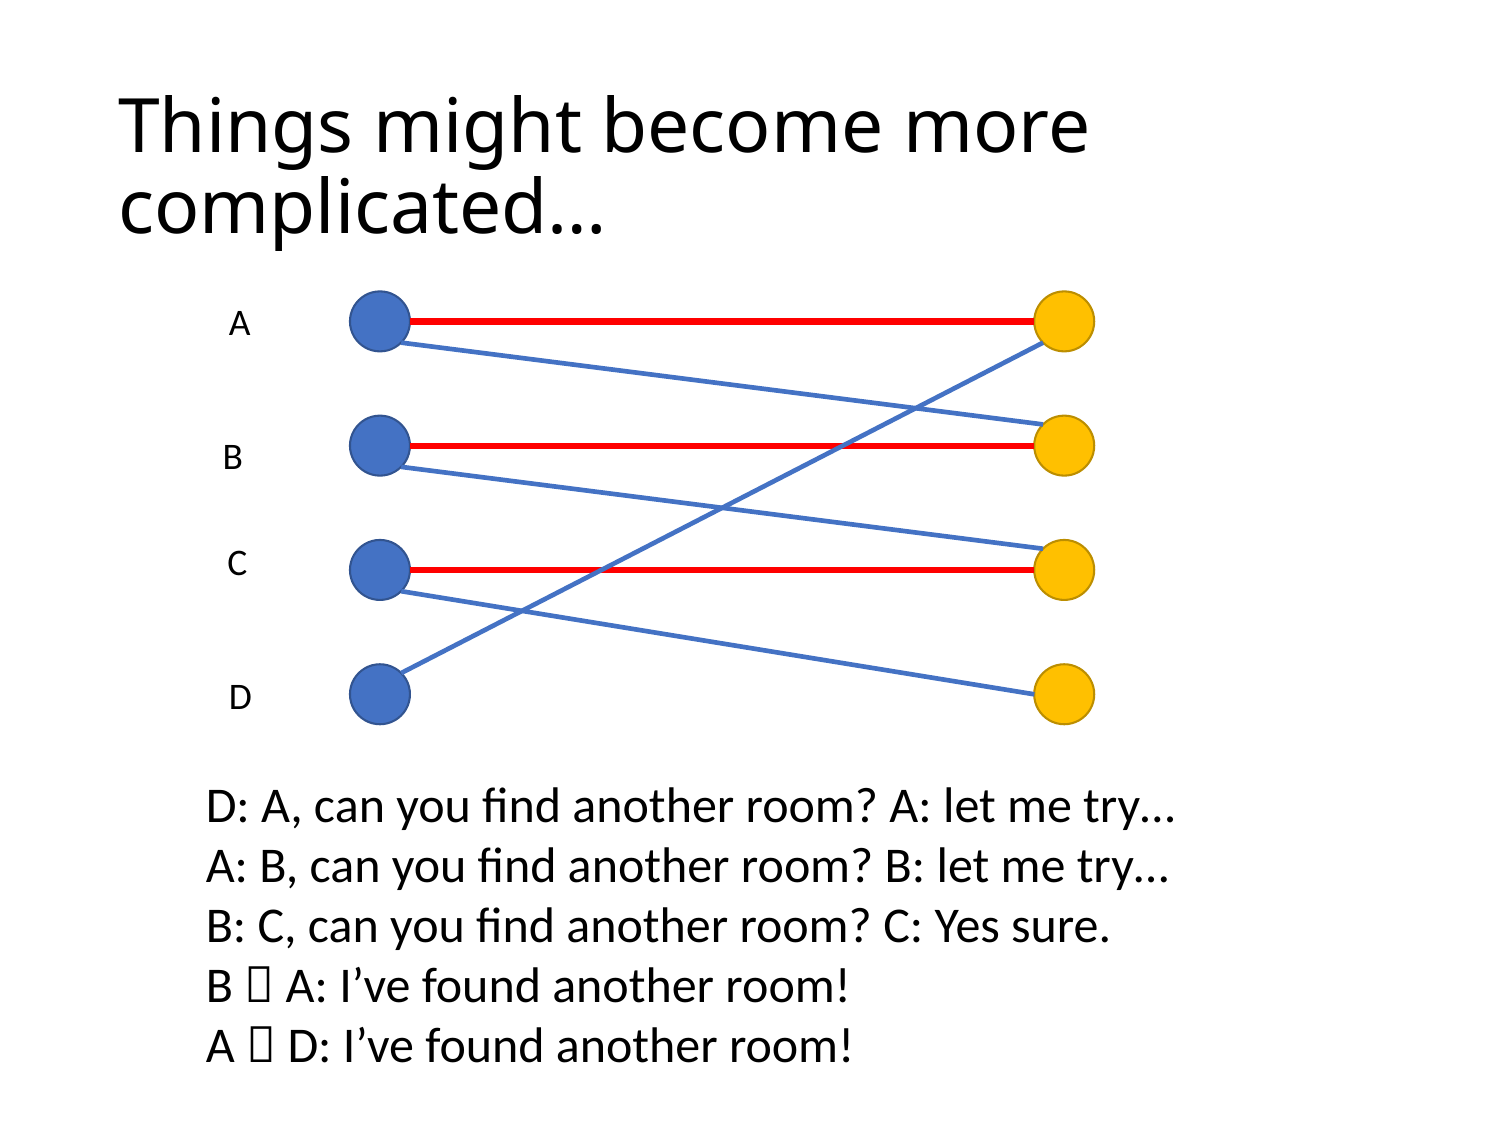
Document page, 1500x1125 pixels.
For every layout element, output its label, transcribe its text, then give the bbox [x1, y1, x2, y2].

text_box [401, 591, 1035, 695]
text_box [348, 290, 411, 353]
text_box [401, 342, 1044, 425]
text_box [401, 425, 1044, 466]
text_box A [214, 290, 313, 351]
text_box [1033, 663, 1096, 726]
text_box D: A, can you find another room? A: let me try… A: B, can you find another room? B: let me try… B: C, can you find another room? C: Yes sure. B  A: I’ve found another room! A  D: I’ve found another room! [191, 765, 1191, 1125]
text_box [1044, 538, 1096, 601]
text_box [1033, 290, 1096, 353]
text_box [348, 538, 401, 601]
text_box [1044, 414, 1096, 477]
text_box B [207, 424, 306, 485]
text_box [401, 466, 1044, 549]
text_box D [214, 664, 313, 724]
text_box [401, 549, 1044, 674]
title Things might become more complicated… [103, 59, 1397, 278]
text_box [348, 663, 411, 726]
text_box [348, 414, 401, 477]
text_box C [212, 530, 311, 591]
